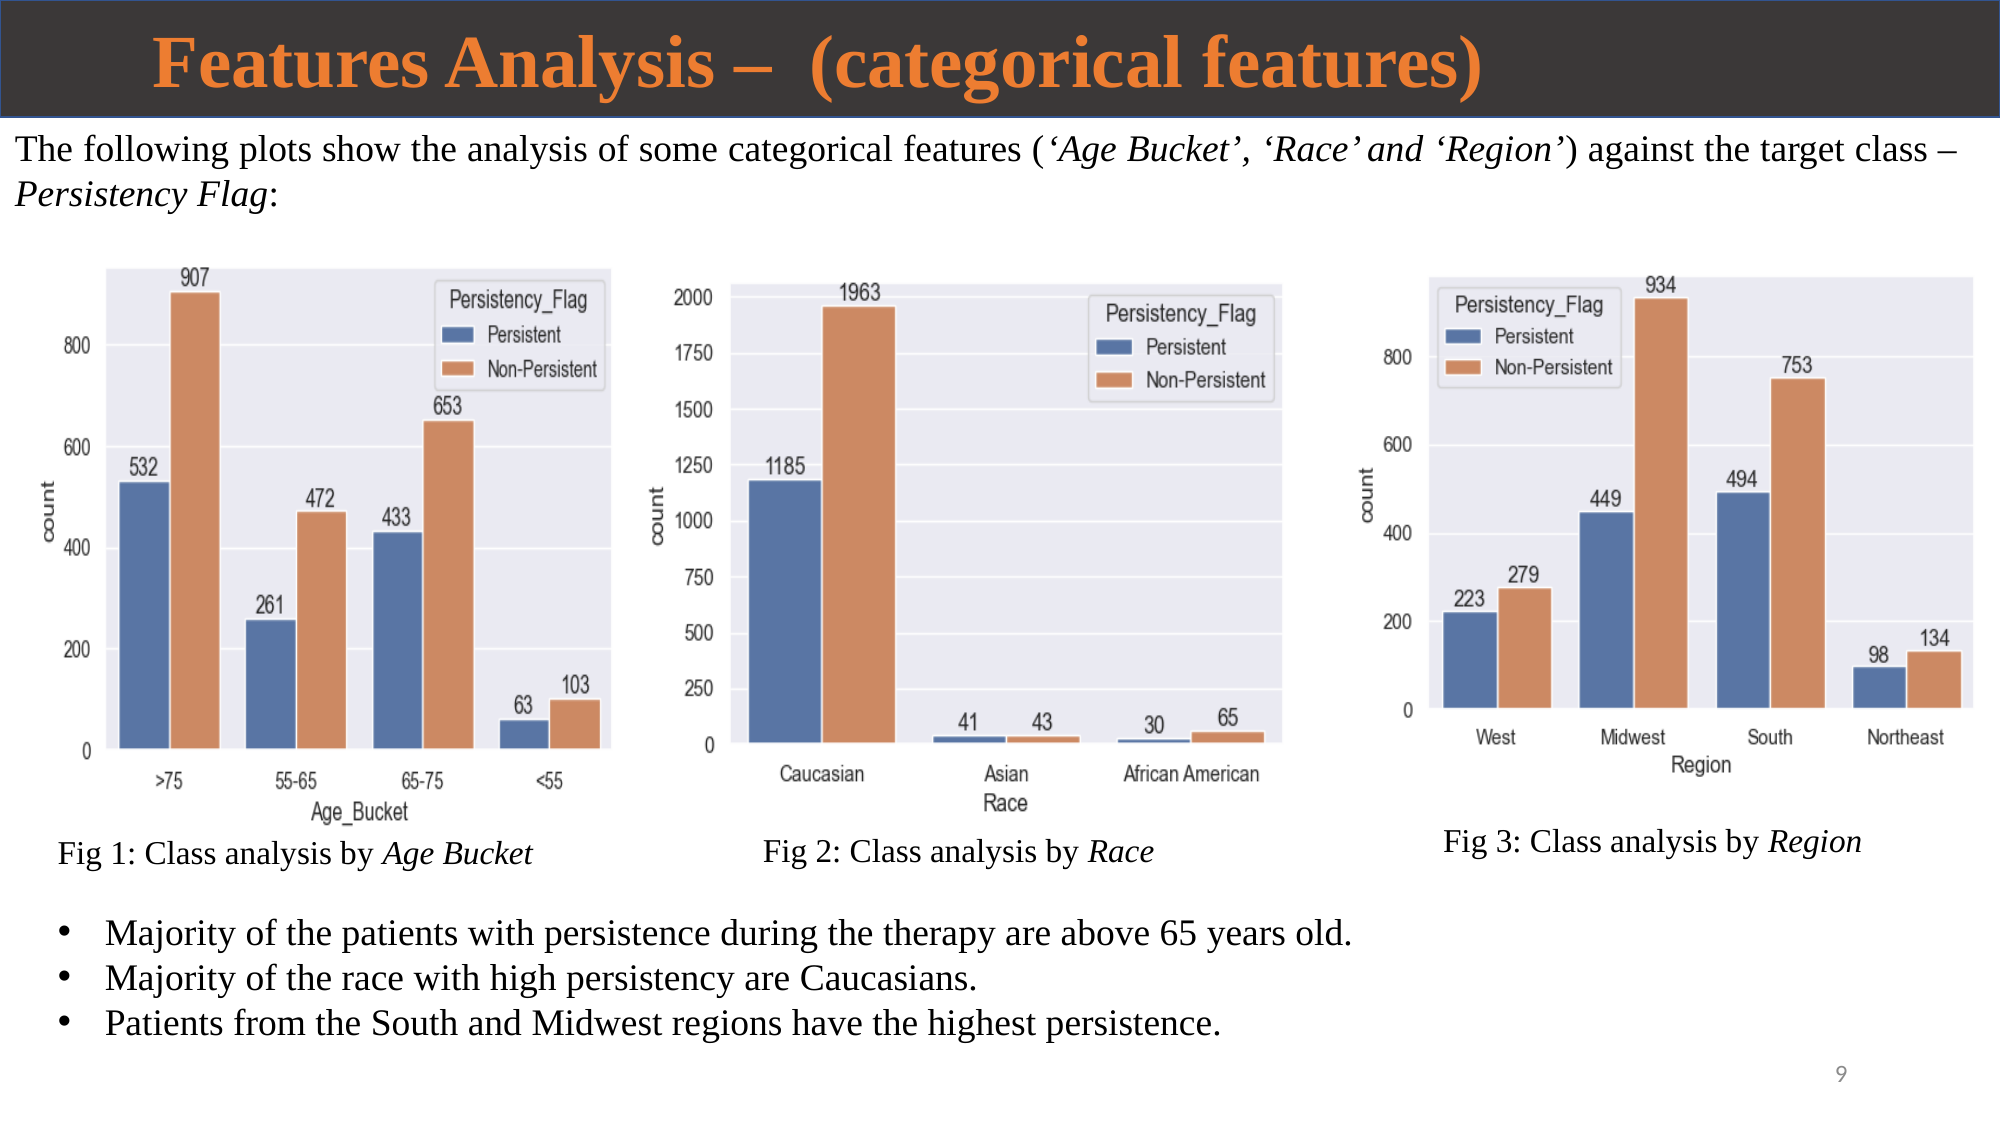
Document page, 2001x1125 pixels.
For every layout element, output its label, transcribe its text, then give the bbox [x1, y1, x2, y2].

picture [1347, 262, 1986, 791]
picture [637, 268, 1294, 831]
slide_number 9 [1790, 1042, 1863, 1103]
text_box Fig 2: Class analysis by Race [748, 831, 1182, 876]
text_box Fig 1: Class analysis by Age Bucket [42, 823, 709, 879]
picture [30, 252, 623, 841]
text_box Majority of the patients with persistence during the therapy are above 65 years old. Majority of the race with high persistency are Caucasians. Patients from the South and Midwest regions have the highest persistence. [43, 900, 1502, 1050]
title Features Analysis – (categorical features) [137, 9, 1510, 116]
text_box [0, 0, 2000, 118]
text_box Fig 3: Class analysis by Region [1428, 812, 1888, 867]
text_box The following plots show the analysis of some categorical features (‘Age Bucket’, ‘Race’ and ‘Region’) against the target class – Persistency Flag: [0, 116, 1972, 221]
